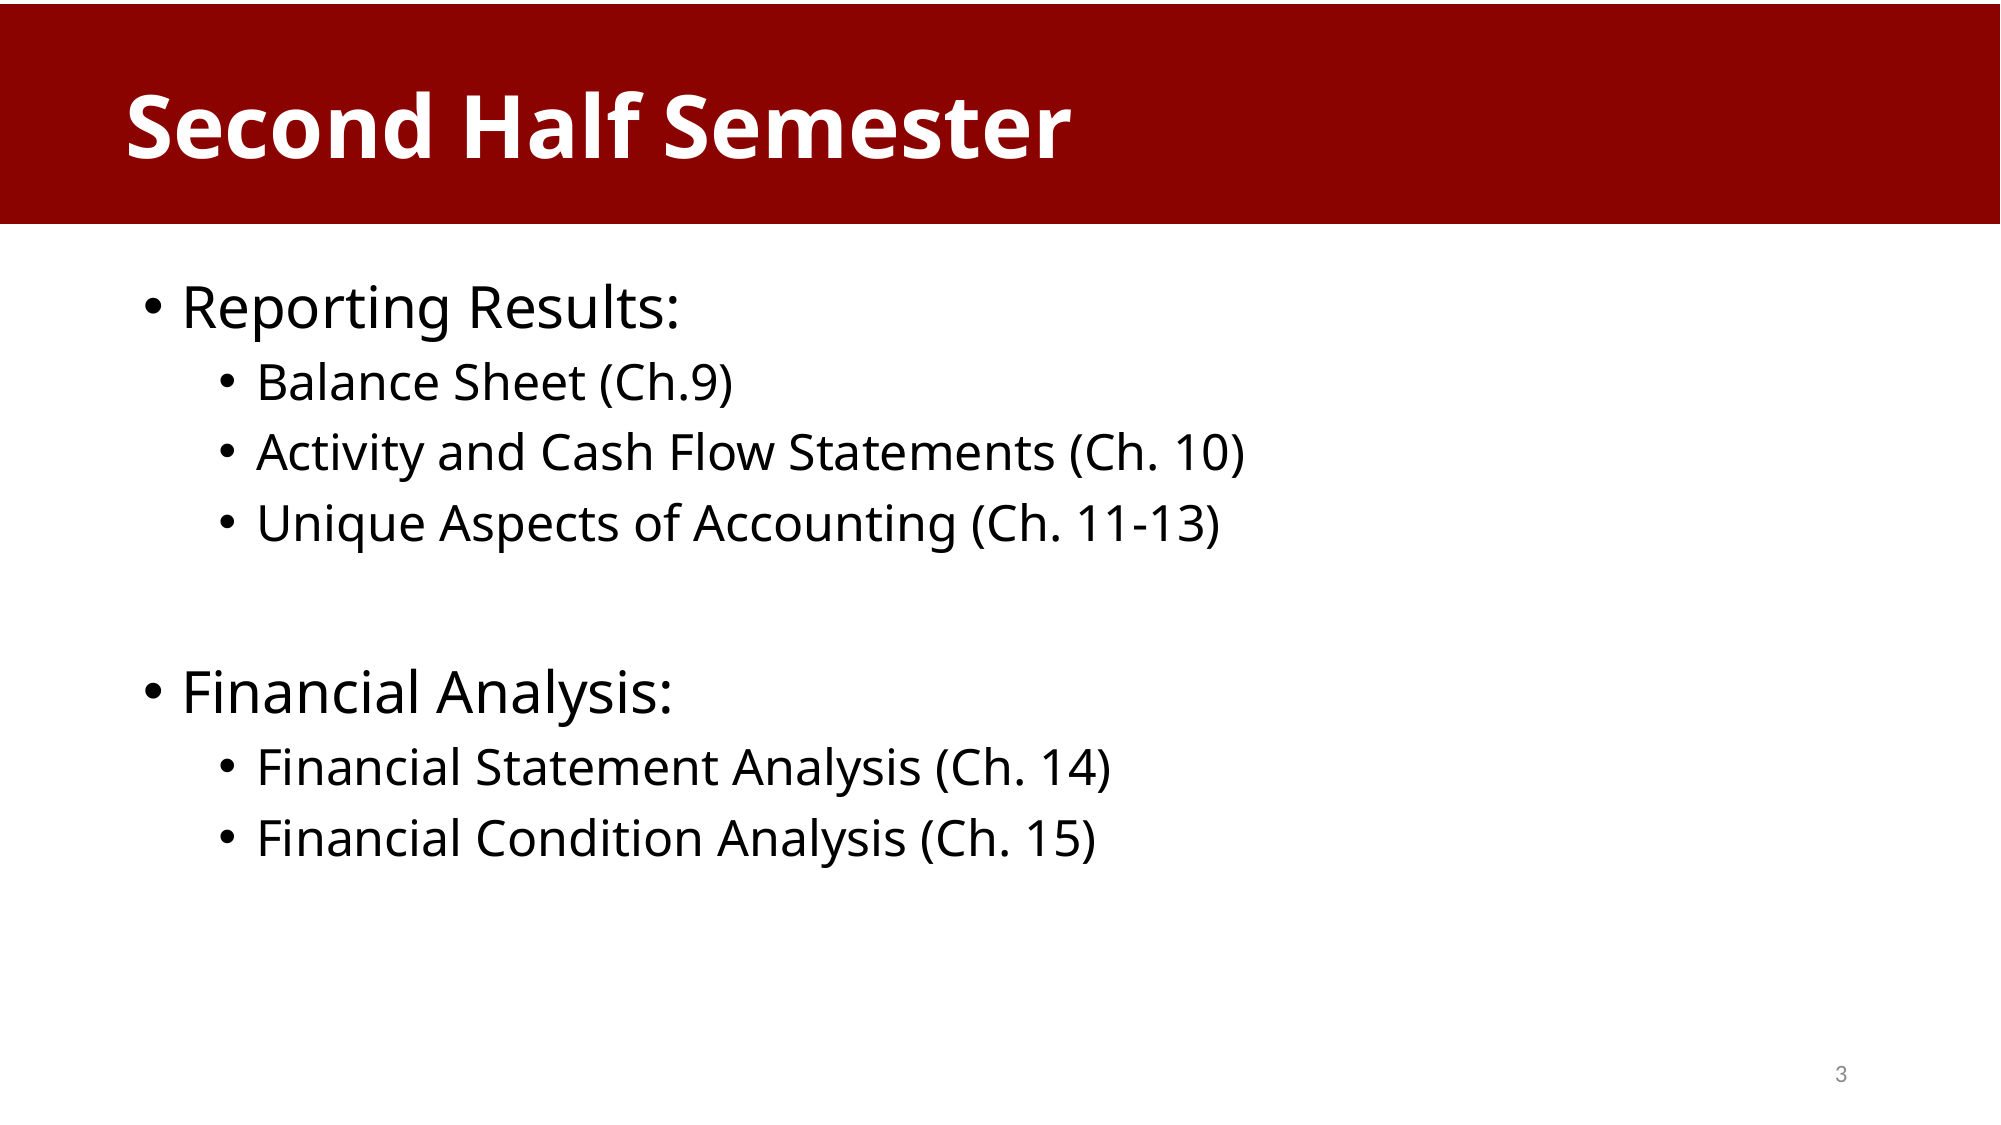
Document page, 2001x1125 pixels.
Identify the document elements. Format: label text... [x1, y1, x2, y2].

title Second Half Semester [109, 21, 1835, 239]
slide_number 3 [1412, 1042, 1863, 1103]
list Reporting Results: Balance Sheet (Ch.9) Activity and Cash Flow Statements (Ch. 10) Unique Aspects of Accounting (Ch. 11-13) Financial Analysis: Financial Statement Analysis (Ch. 14) Financial Condition Analysis (Ch. 15) [128, 262, 1942, 1027]
text_box [0, 4, 2000, 224]
